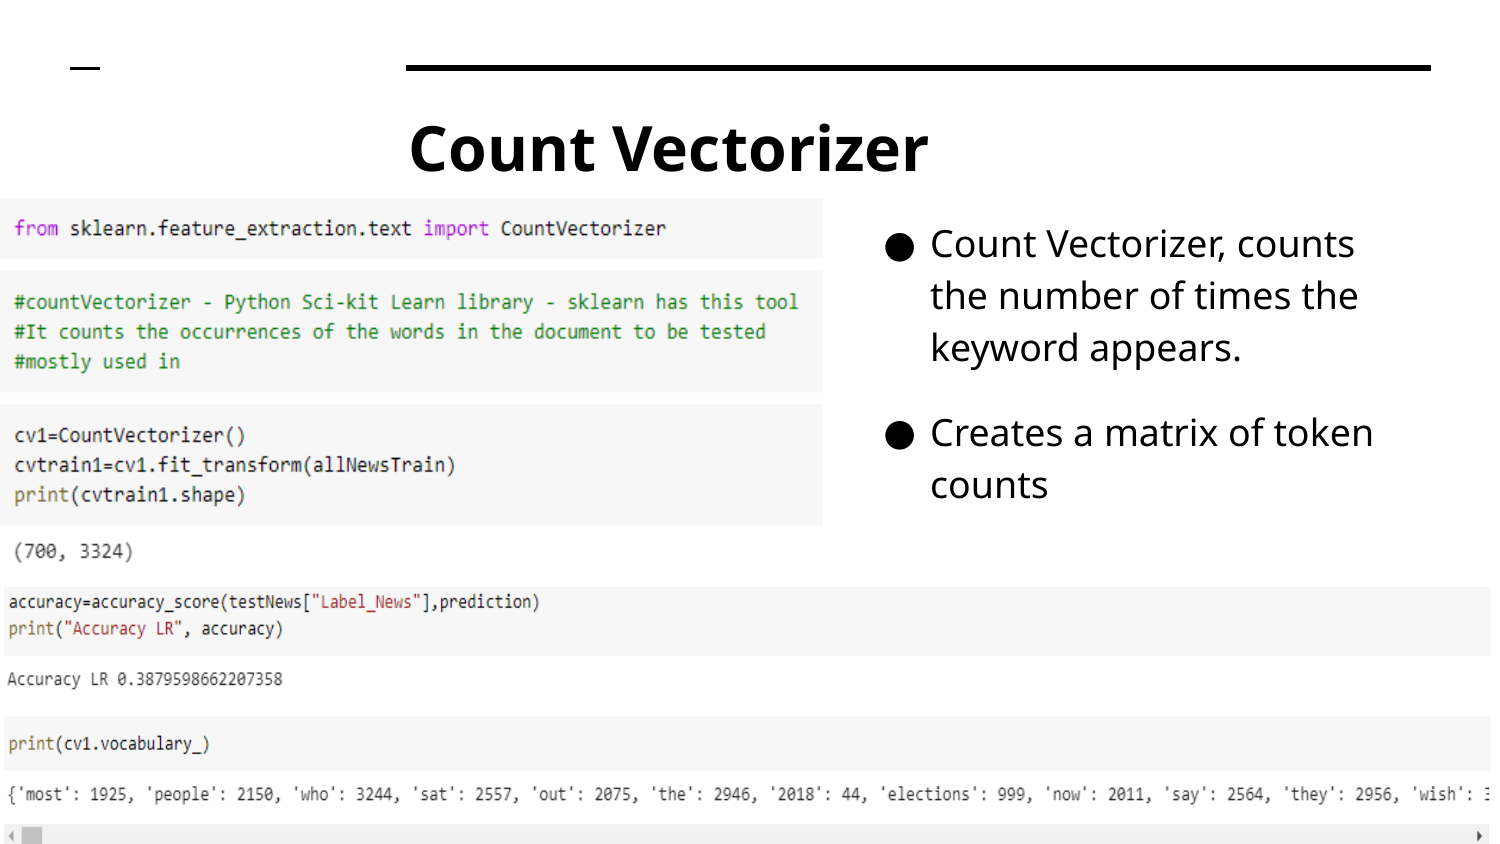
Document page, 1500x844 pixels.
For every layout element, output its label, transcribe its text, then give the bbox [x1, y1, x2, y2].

list Count Vectorizer, counts the number of times the keyword appears. Creates a matrix of token counts [868, 198, 1433, 560]
picture [0, 198, 1500, 844]
title Count Vectorizer [393, 94, 1431, 199]
